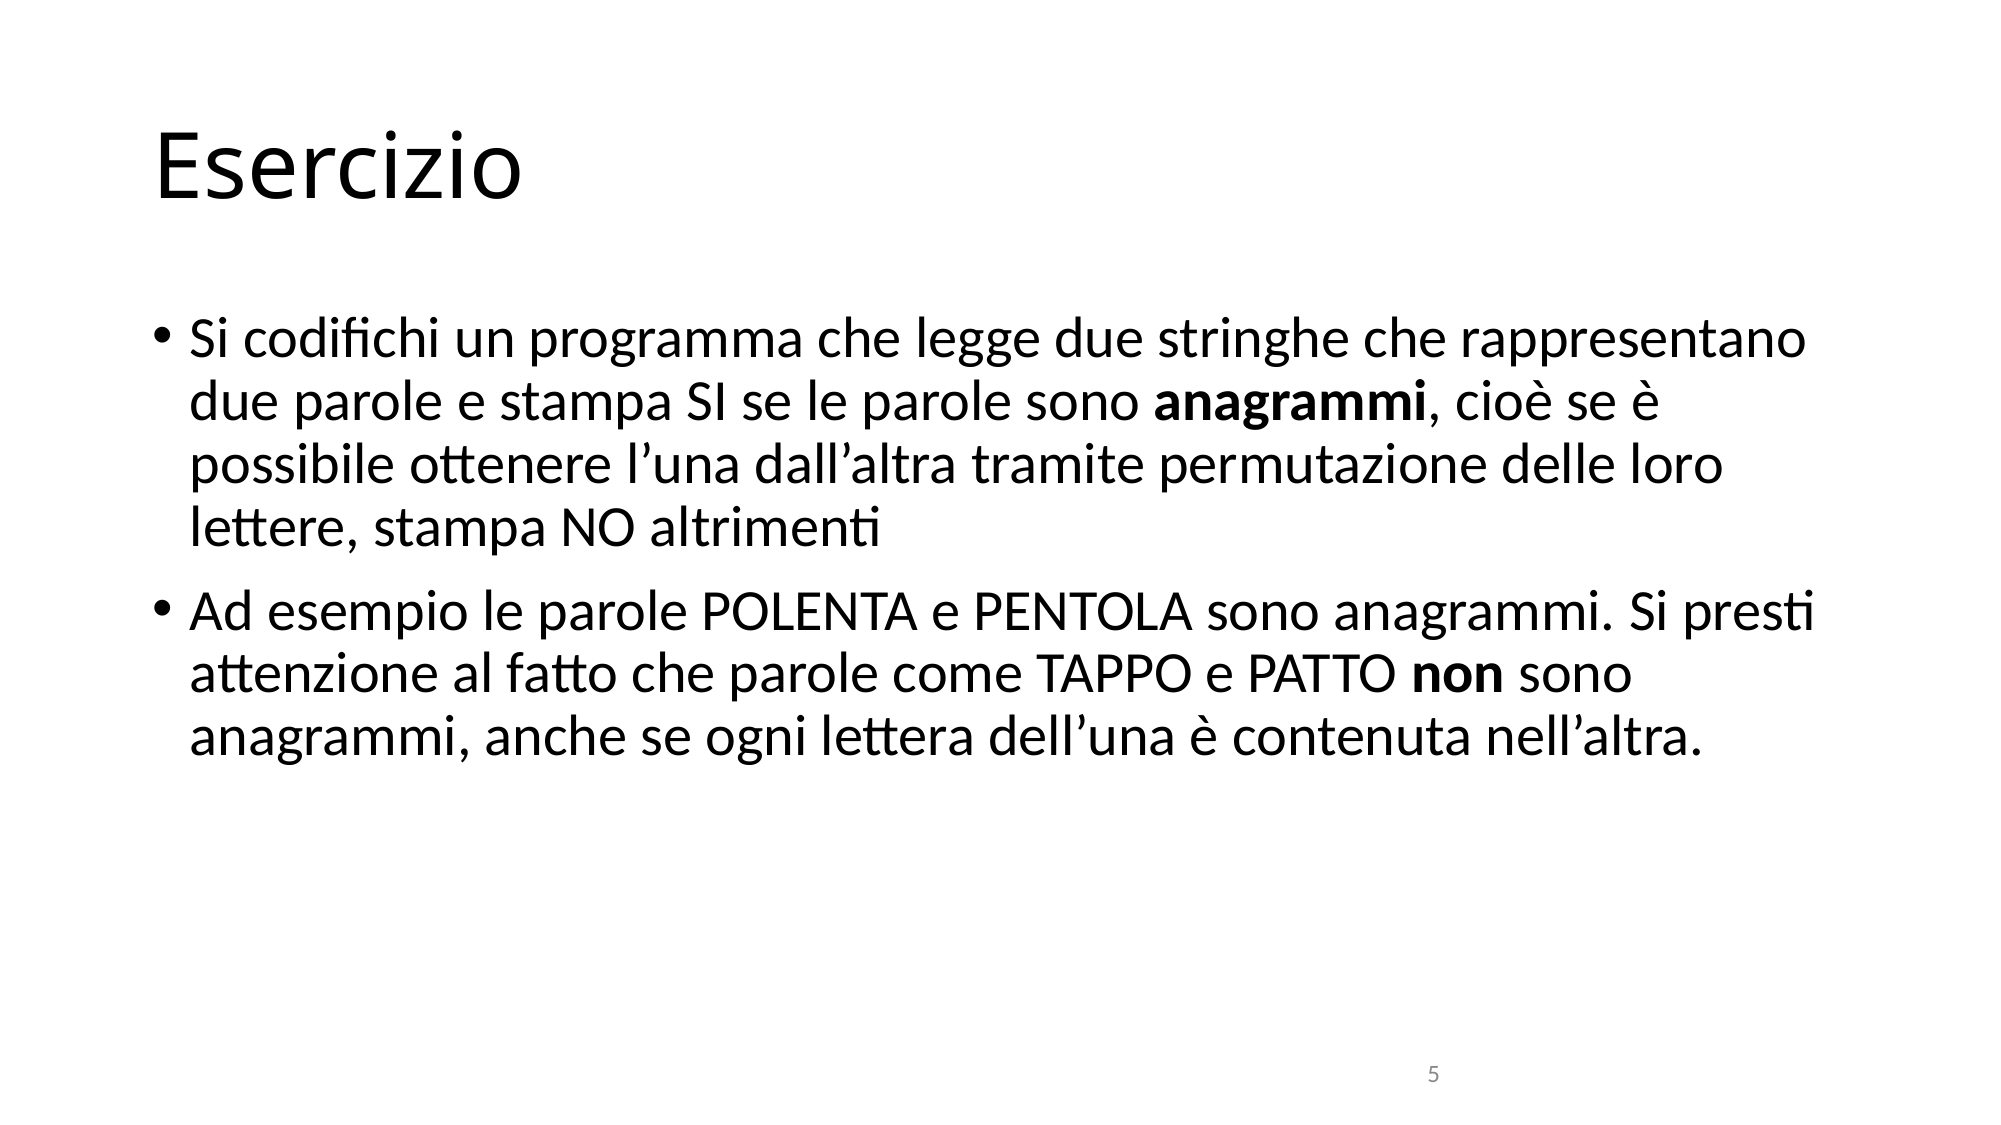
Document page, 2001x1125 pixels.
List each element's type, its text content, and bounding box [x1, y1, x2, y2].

list Si codifichi un programma che legge due stringhe che rappresentano due parole e stampa SI se le parole sono anagrammi, cioè se è possibile ottenere l’una dall’altra tramite permutazione delle loro lettere, stampa NO altrimenti Ad esempio le parole POLENTA e PENTOLA sono anagrammi. Si presti attenzione al fatto che parole come TAPPO e PATTO non sono anagrammi, anche se ogni lettera dell’una è contenuta nell’altra. [137, 299, 1863, 1014]
slide_number 5 [1412, 1042, 1863, 1103]
title Esercizio [137, 59, 1863, 278]
